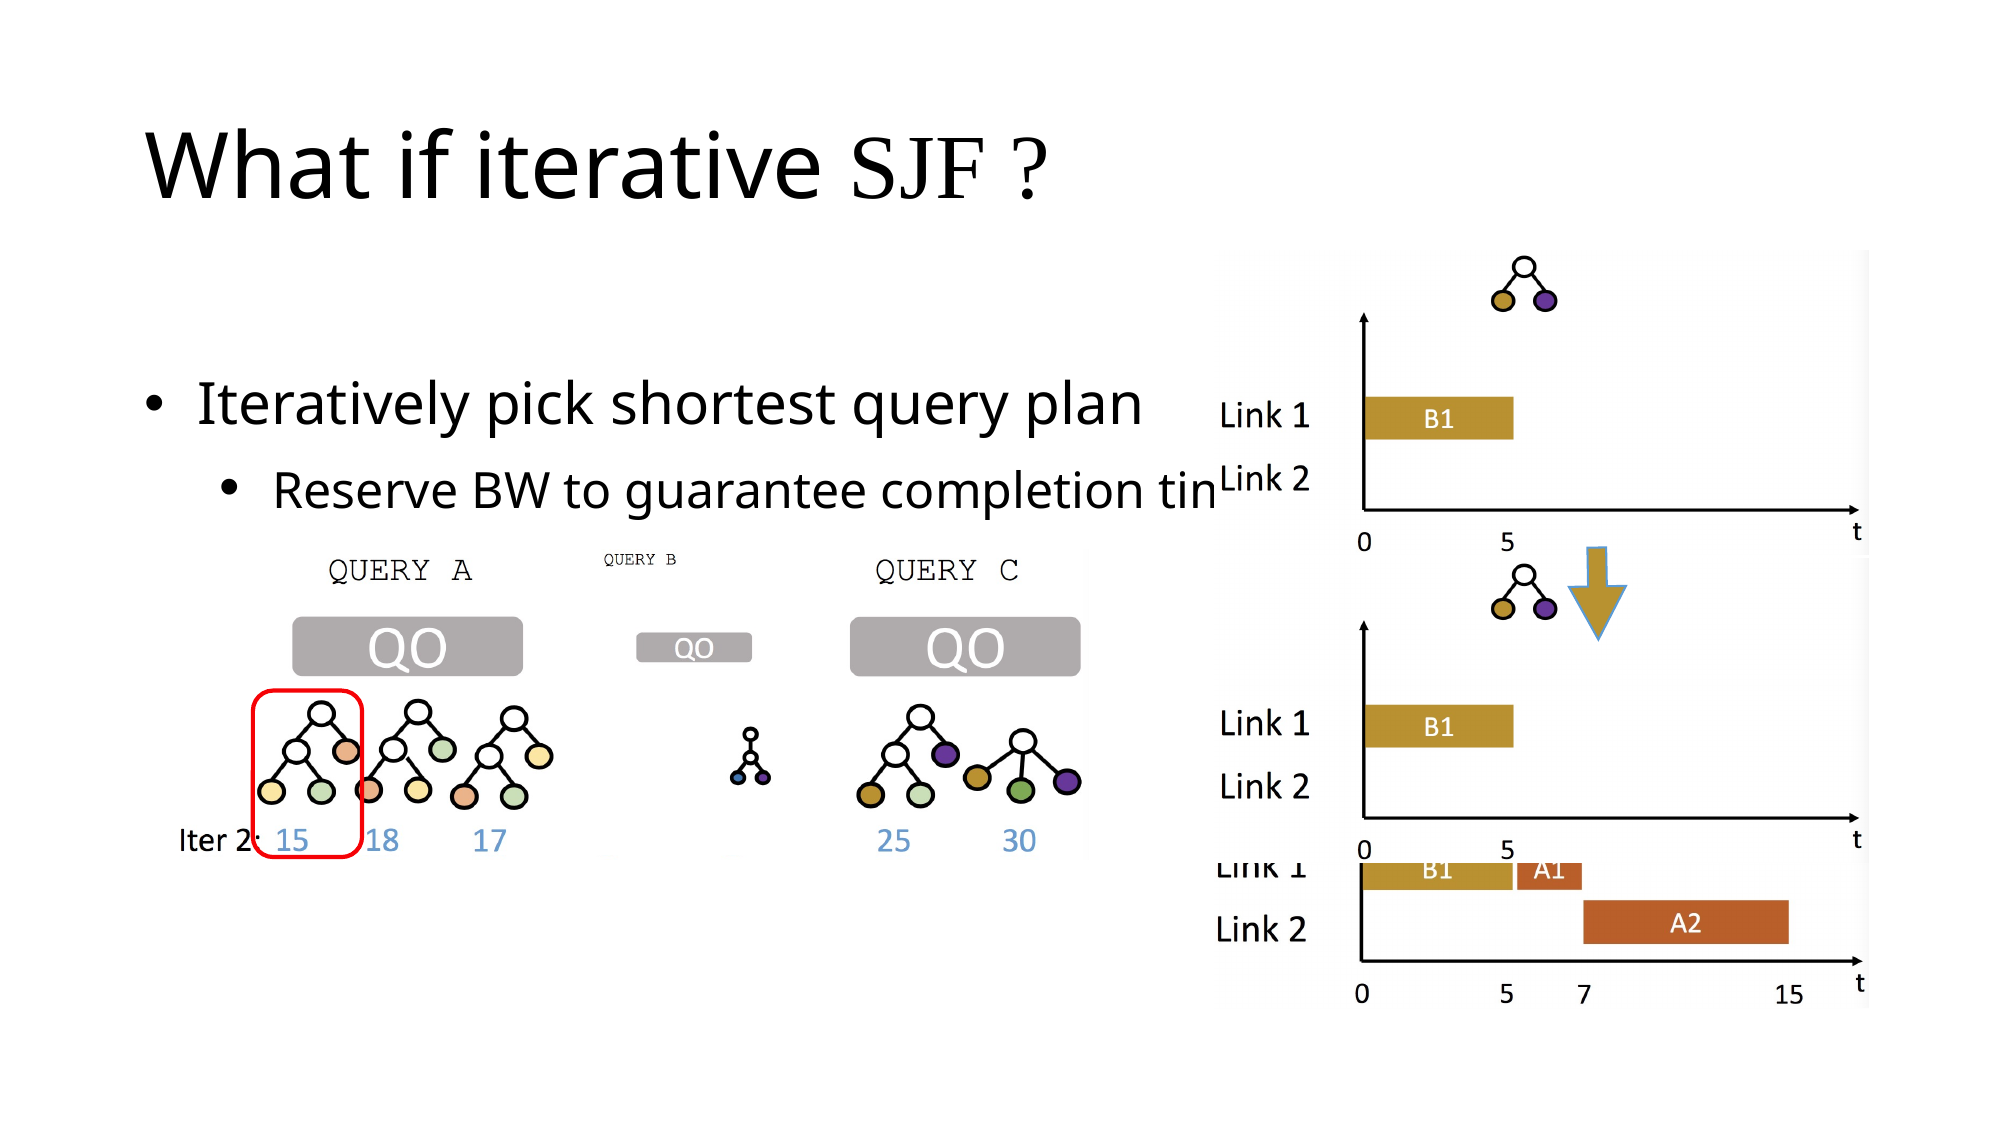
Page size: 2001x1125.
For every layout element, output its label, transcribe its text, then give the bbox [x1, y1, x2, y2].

picture [171, 549, 1090, 861]
picture [1214, 250, 1869, 556]
picture [1214, 557, 1869, 1009]
list Iteratively pick shortest query plan Reserve BW to guarantee completion time [136, 298, 1863, 1014]
title What if iterative SJF ? [136, 59, 1863, 278]
